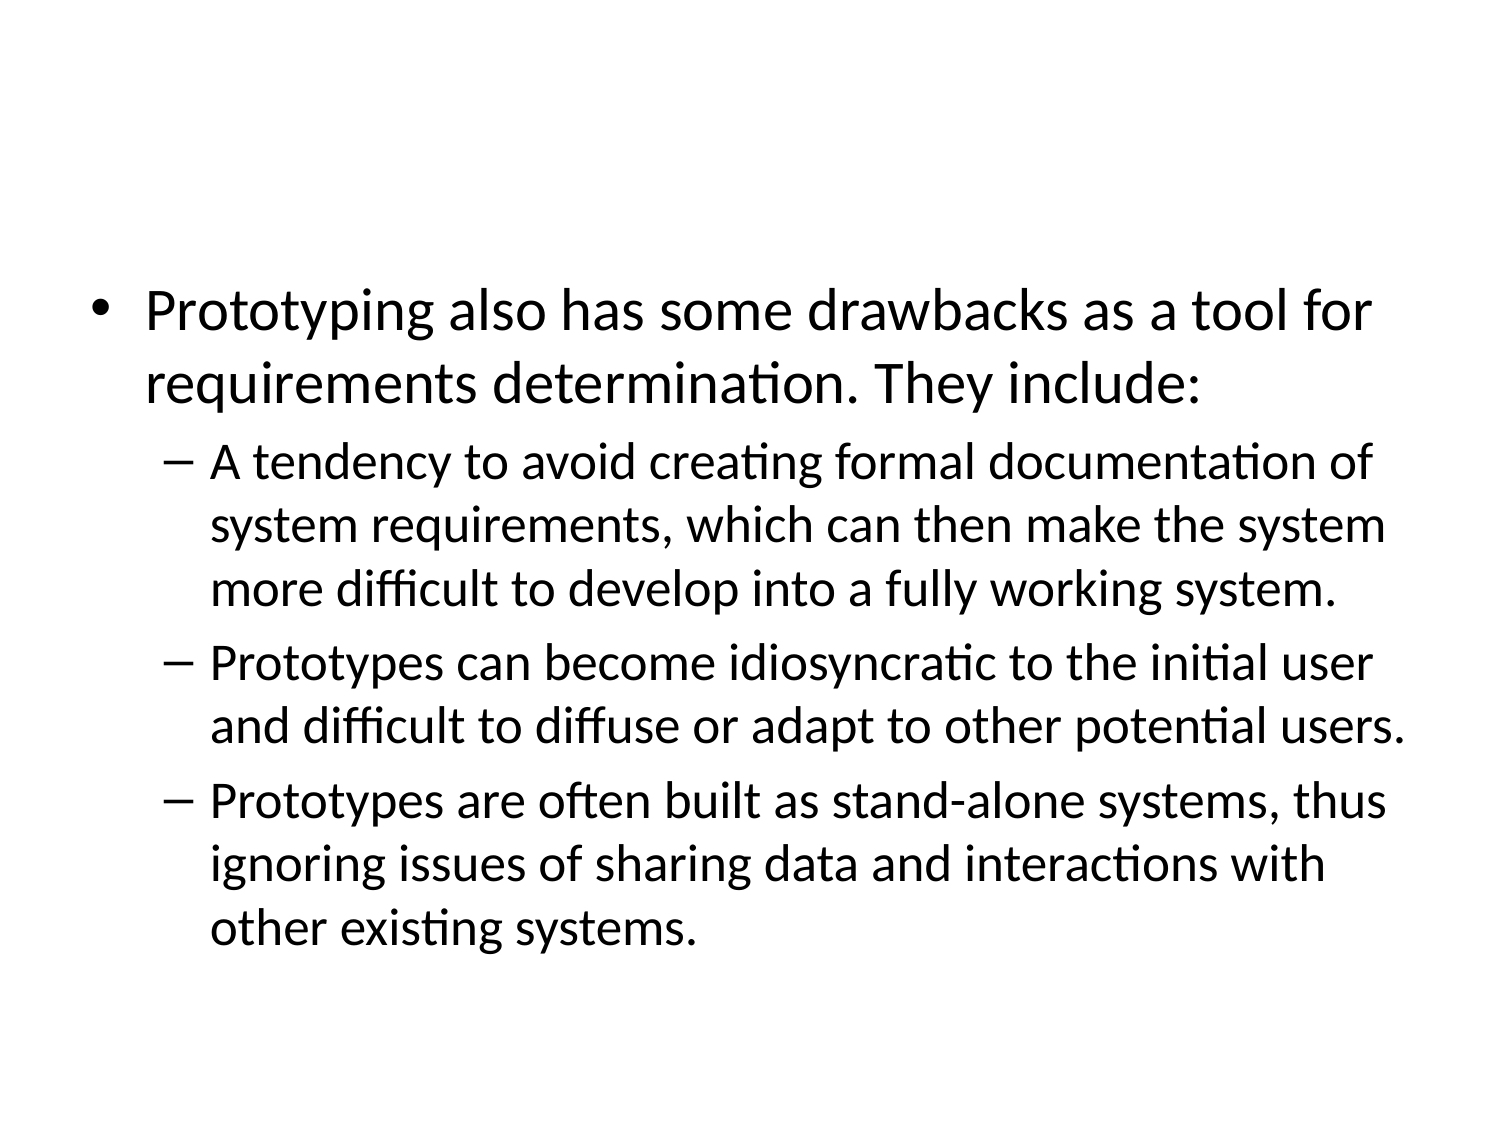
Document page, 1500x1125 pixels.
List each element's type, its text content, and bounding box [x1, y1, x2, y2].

list Prototyping also has some drawbacks as a tool for requirements determination. They include: A tendency to avoid creating formal documentation of system requirements, which can then make the system more difficult to develop into a fully working system. Prototypes can become idiosyncratic to the initial user and difficult to diffuse or adapt to other potential users. Prototypes are often built as stand-alone systems, thus ignoring issues of sharing data and interactions with other existing systems. [75, 262, 1425, 1005]
